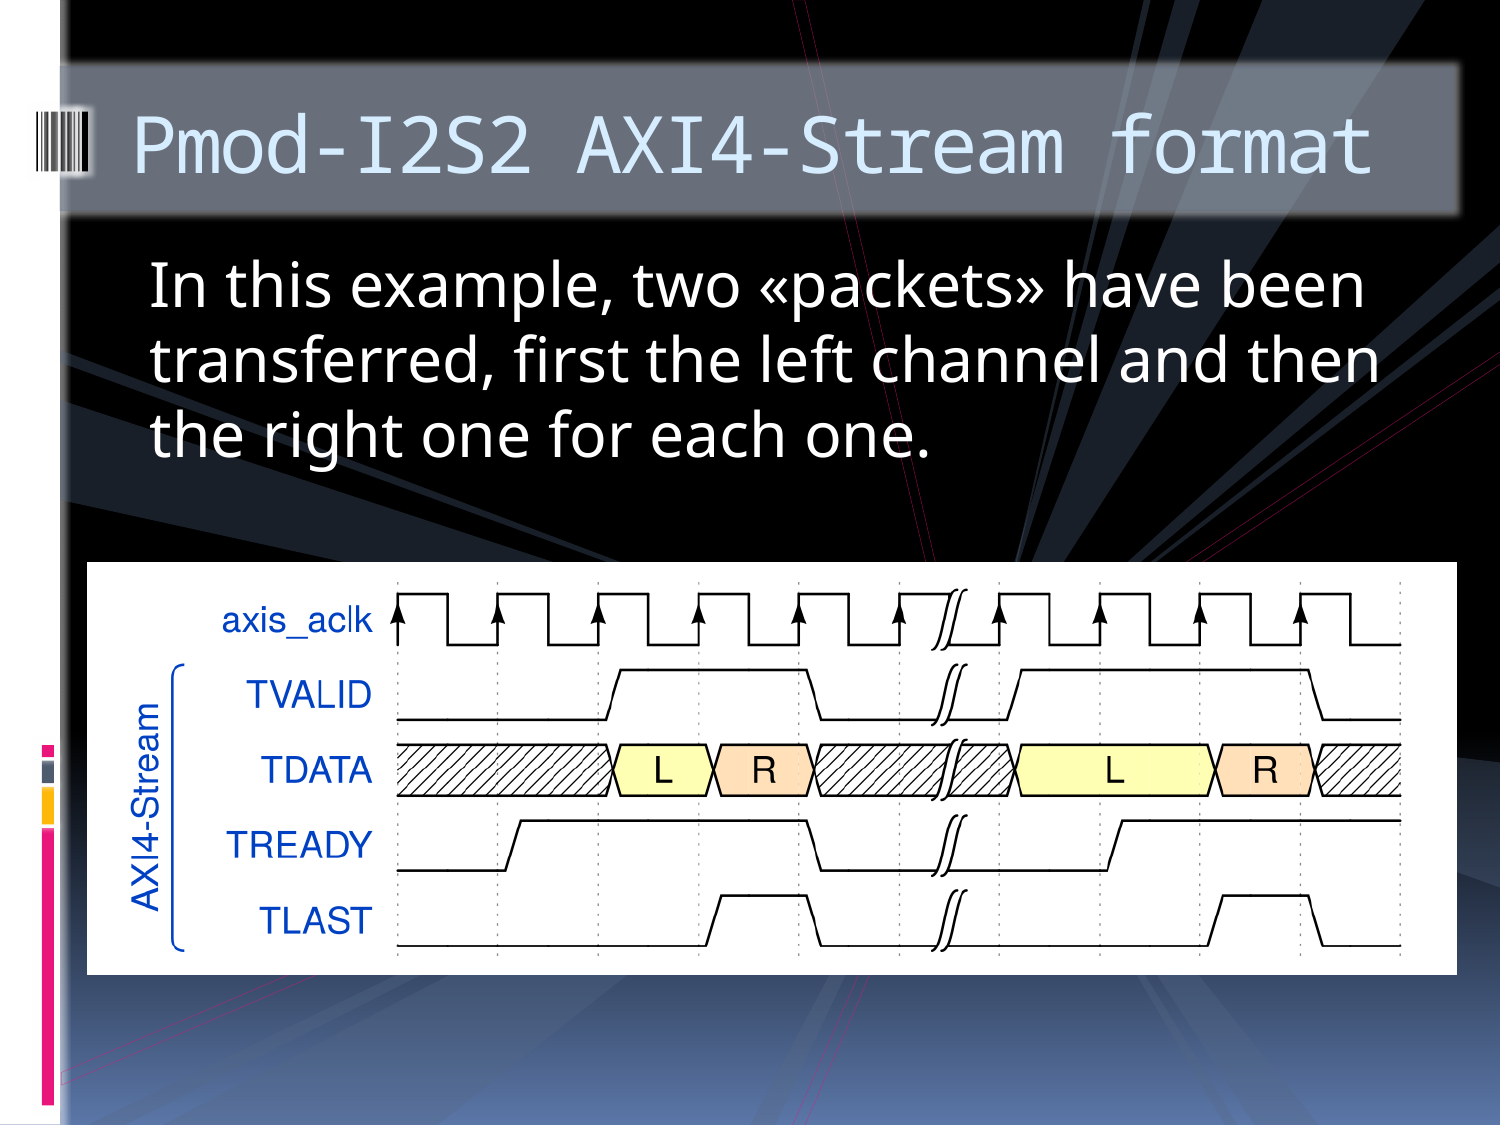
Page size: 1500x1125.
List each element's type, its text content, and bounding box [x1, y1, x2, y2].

title Pmod-I2S2 AXI4-Stream format [115, 83, 1454, 212]
picture [86, 562, 1457, 976]
list In this example, two «packets» have been transferred, first the left channel and then the right one for each one. [125, 237, 1438, 525]
